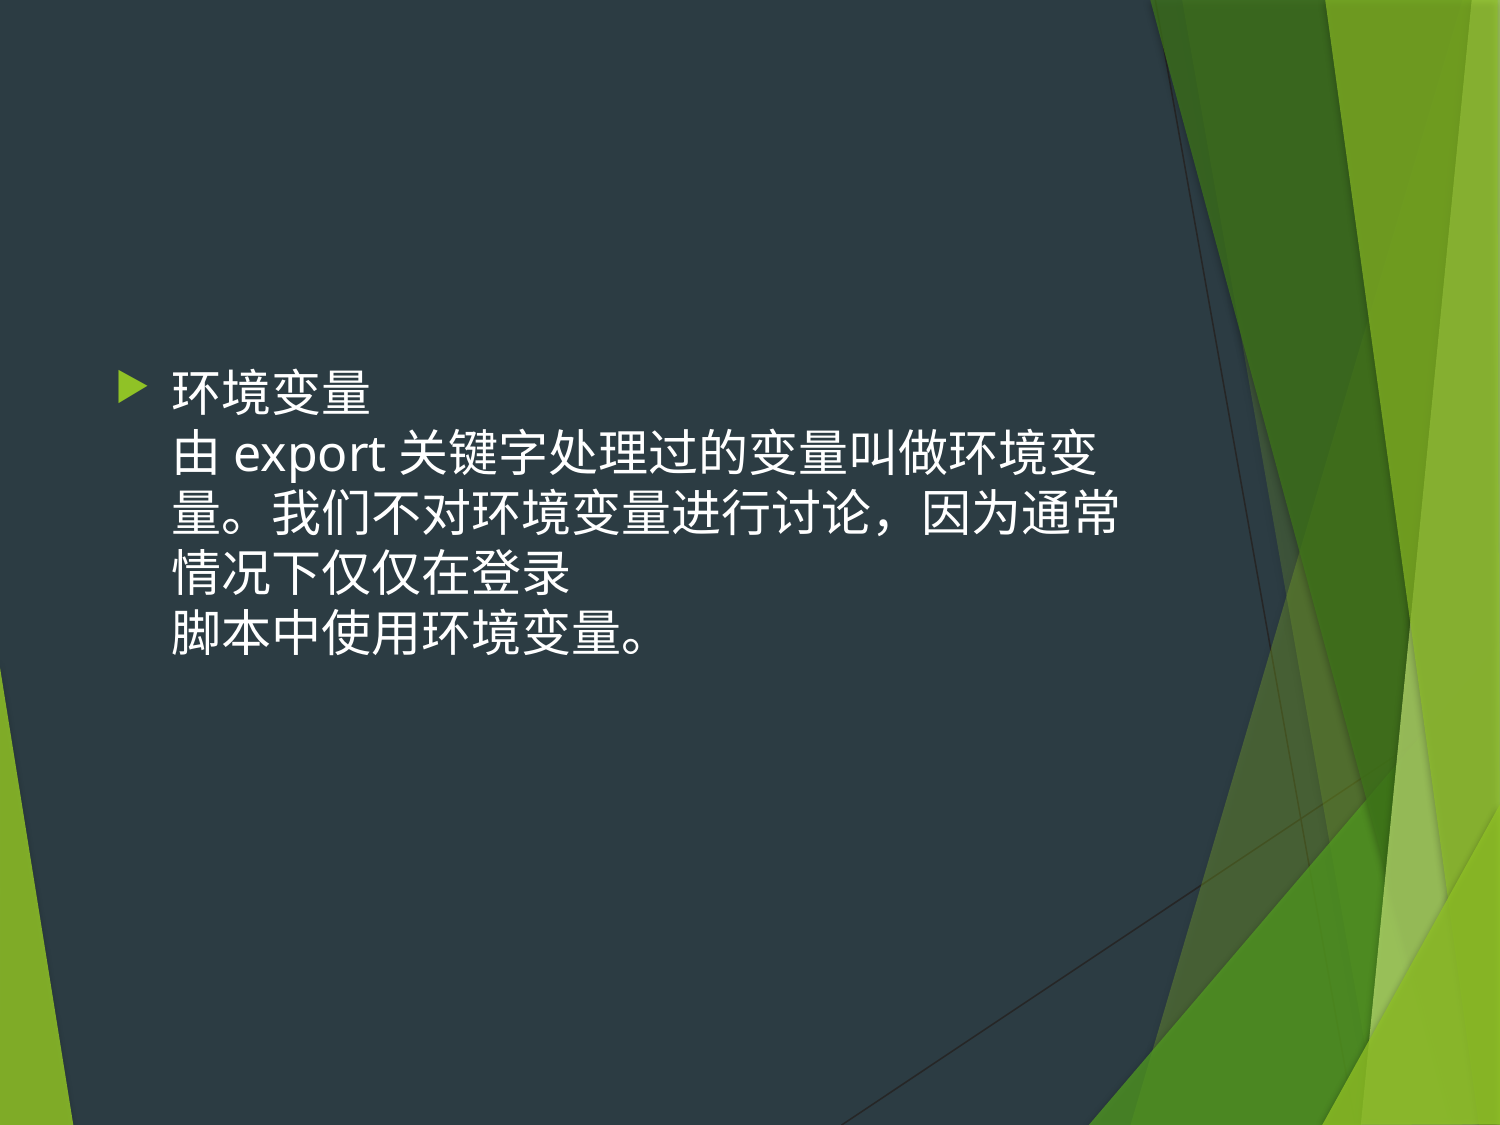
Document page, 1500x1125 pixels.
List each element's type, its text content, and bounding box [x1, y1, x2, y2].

list 环境变量 由export关键字处理过的变量叫做环境变量。我们不对环境变量进行讨论，因为通常情况下仅仅在登录 脚本中使用环境变量。 [99, 354, 1142, 992]
